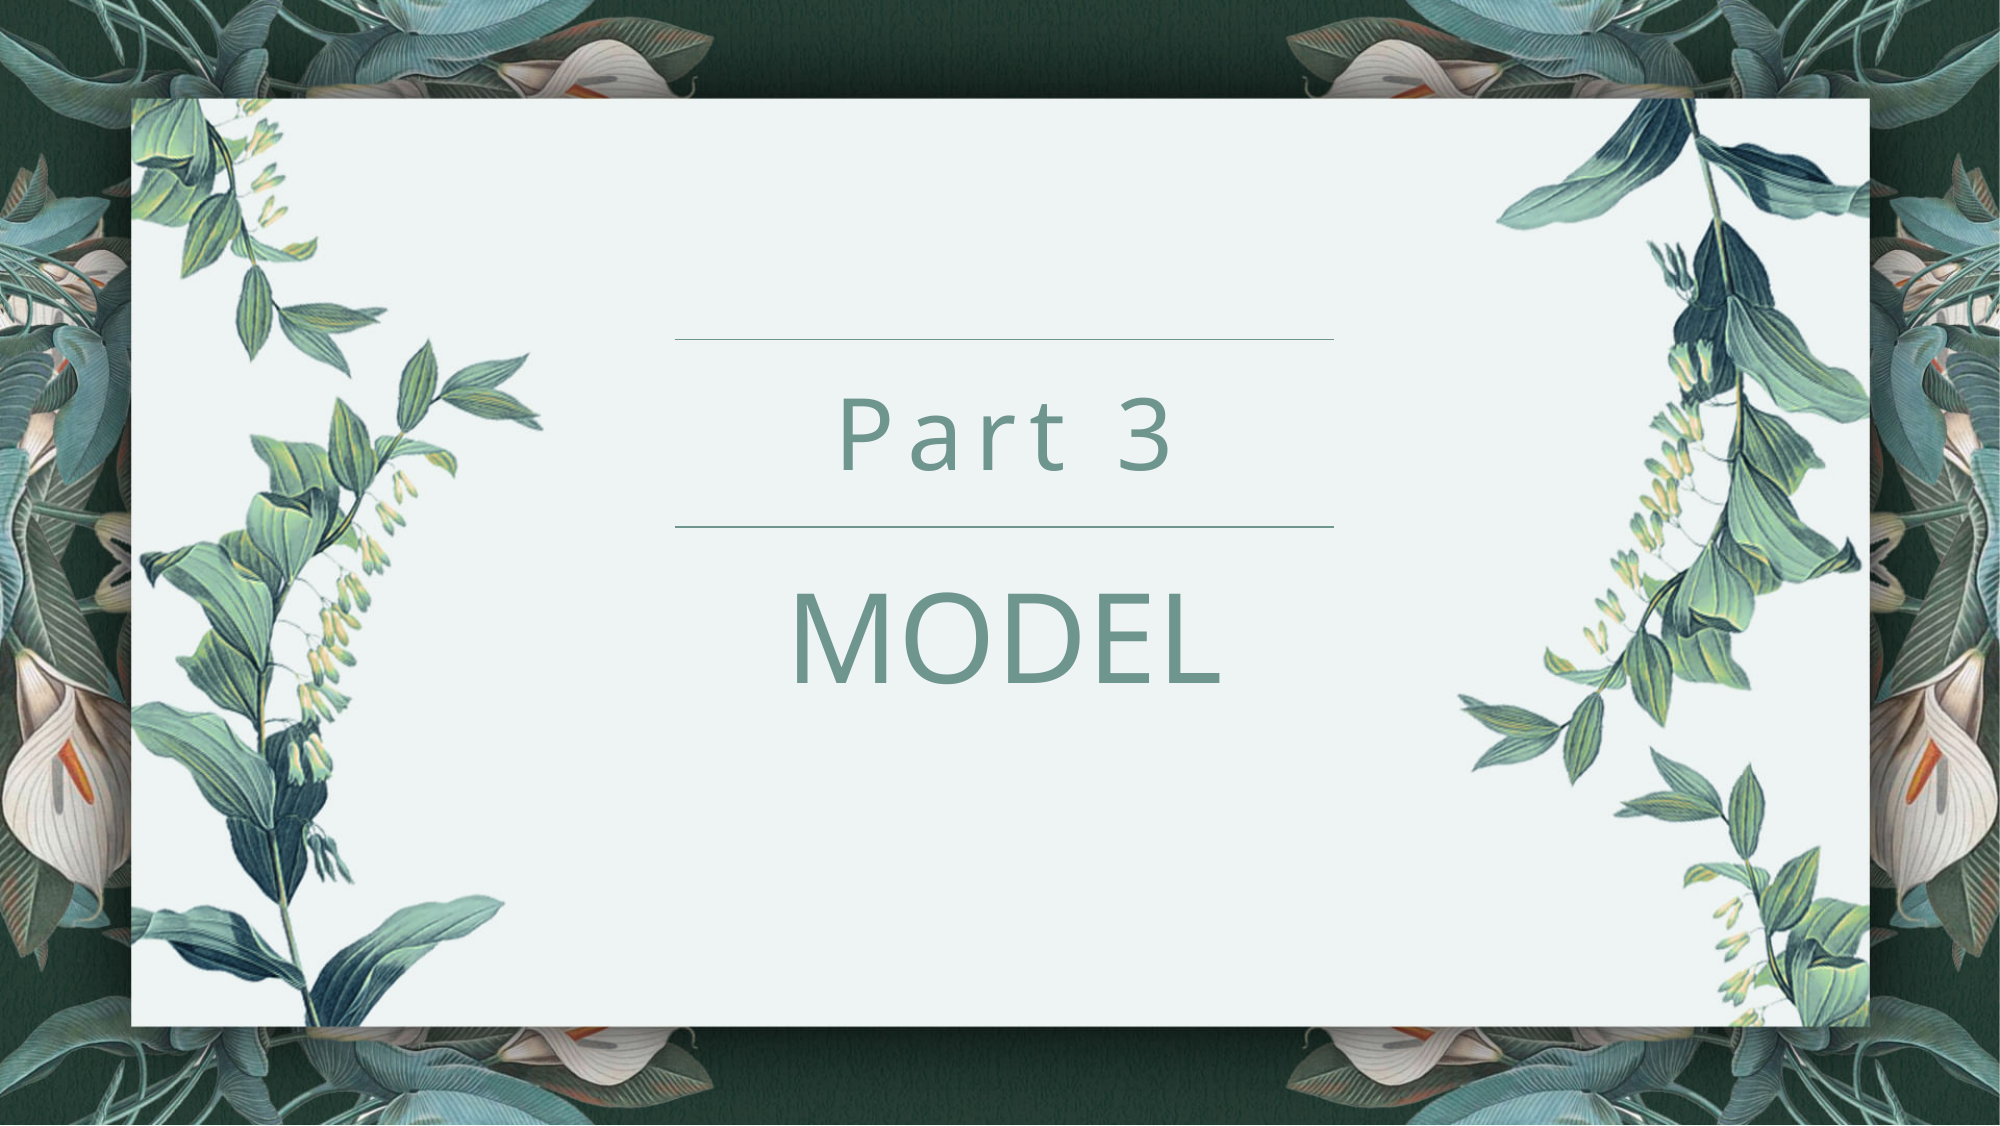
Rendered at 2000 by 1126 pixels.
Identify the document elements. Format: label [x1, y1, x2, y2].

picture [0, 0, 2000, 1126]
text_box [674, 339, 1335, 528]
